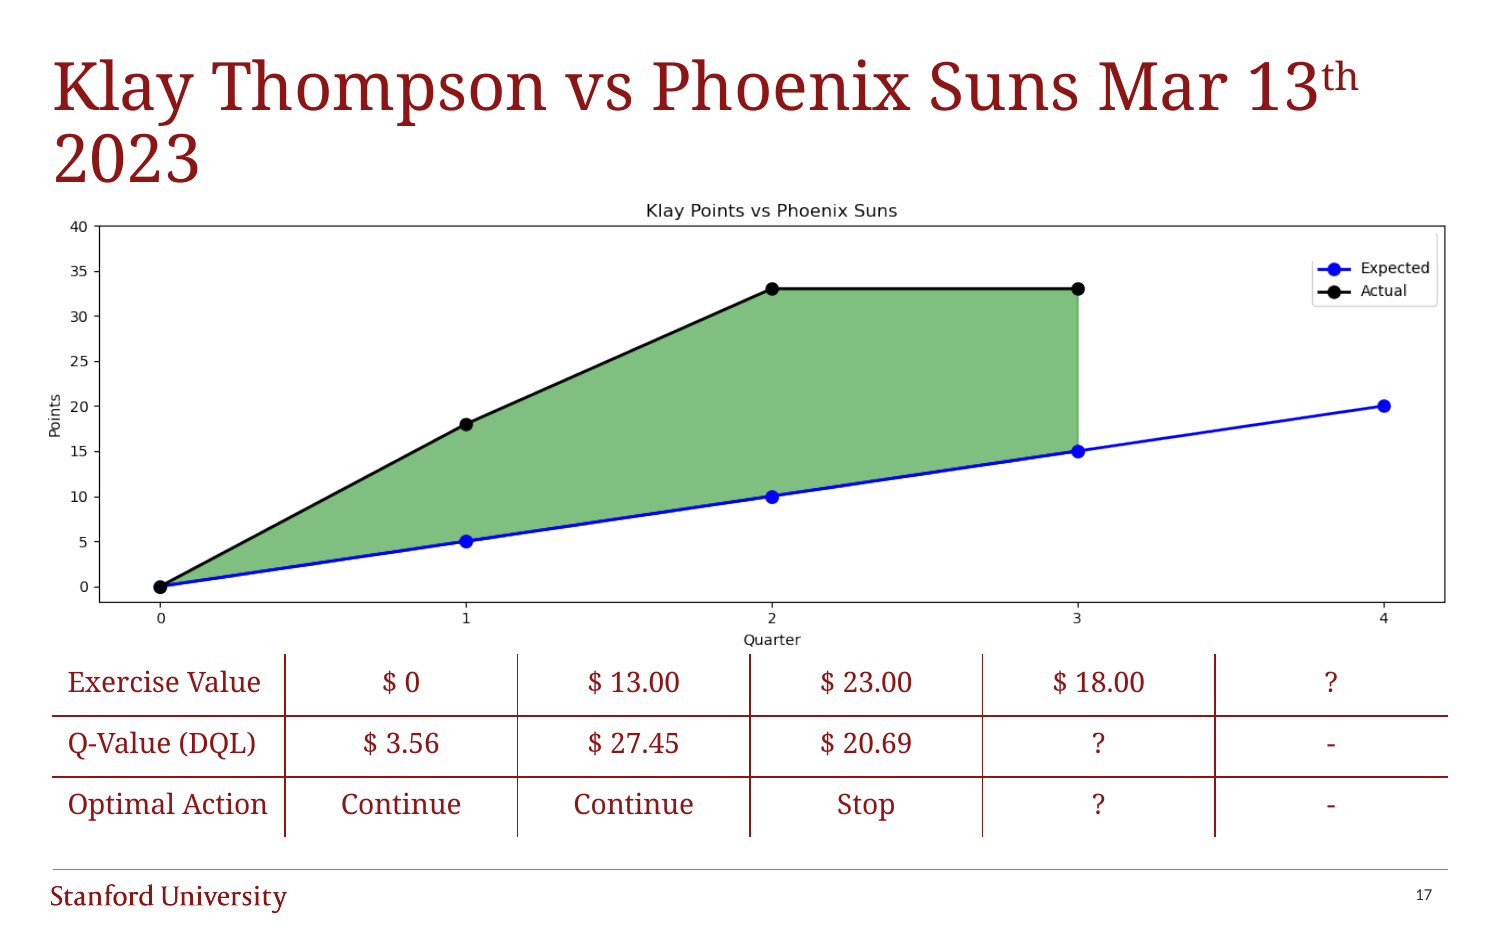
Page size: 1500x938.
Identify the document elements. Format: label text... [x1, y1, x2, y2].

table_cell Optimal Action [53, 778, 284, 837]
title Klay Thompson vs Phoenix Suns Mar 13th 2023 [52, 49, 1448, 167]
table_header $ 13.00 [518, 656, 749, 715]
picture [37, 870, 301, 927]
table_header Exercise Value [53, 656, 284, 715]
table_cell ? [983, 717, 1214, 776]
picture [0, 167, 1500, 656]
table_header $ 0 [286, 656, 517, 715]
table_cell $ 27.45 [518, 717, 749, 776]
table_cell Continue [518, 778, 749, 837]
slide_number 17 [1110, 868, 1448, 919]
table_cell Stop [751, 778, 982, 837]
table_cell $ 3.56 [286, 717, 517, 776]
table_cell - [1216, 717, 1447, 776]
table_cell Q-Value (DQL) [53, 717, 284, 776]
table_cell Continue [286, 778, 517, 837]
table_header ? [1216, 656, 1447, 715]
table_cell ? [983, 778, 1214, 837]
table_header $ 23.00 [751, 656, 982, 715]
table_header $ 18.00 [983, 656, 1214, 715]
table_cell - [1216, 778, 1447, 837]
table_cell $ 20.69 [751, 717, 982, 776]
